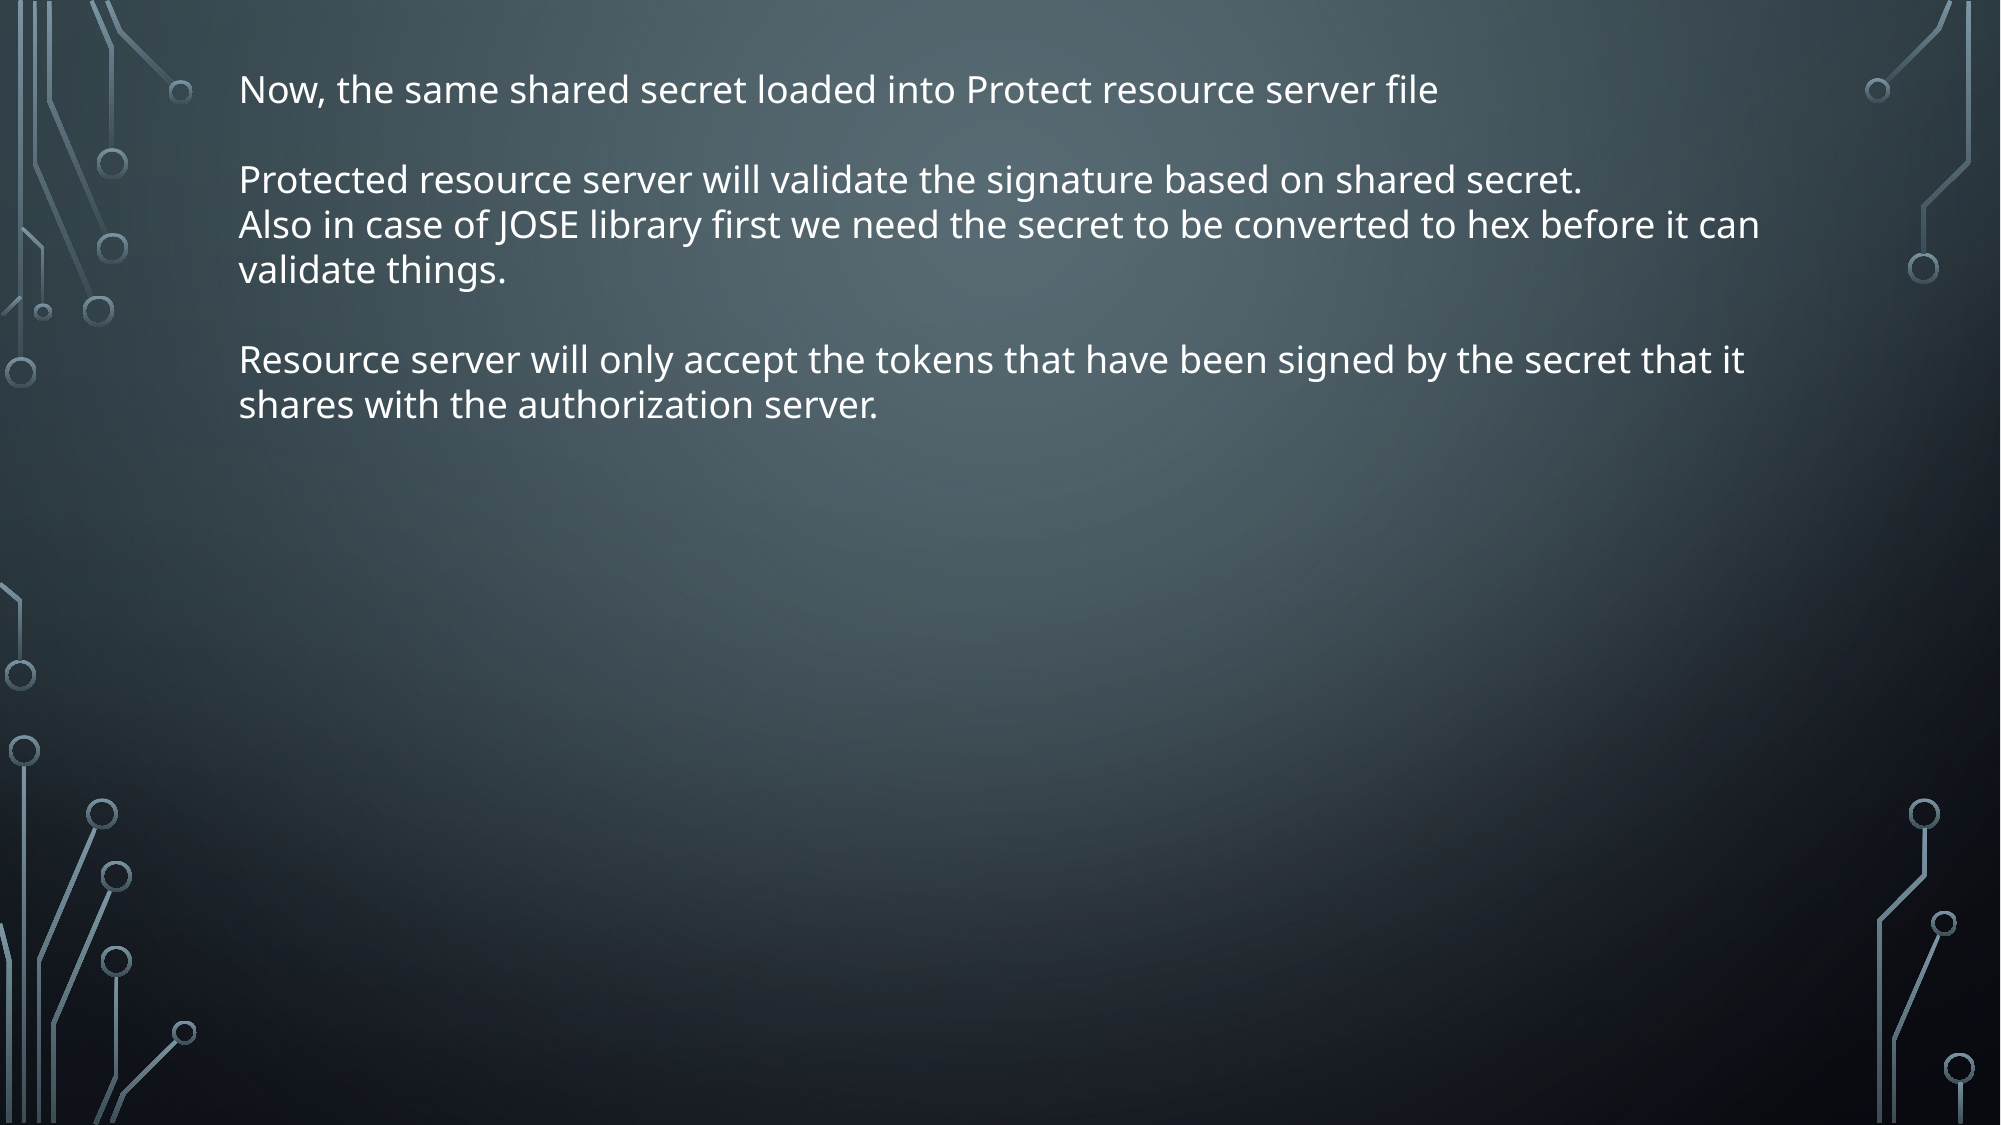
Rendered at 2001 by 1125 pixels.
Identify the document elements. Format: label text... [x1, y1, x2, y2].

text_box Now, the same shared secret loaded into Protect resource server file Protected resource server will validate the signature based on shared secret. Also in case of JOSE library first we need the secret to be converted to hex before it can validate things. Resource server will only accept the tokens that have been signed by the secret that it shares with the authorization server. [223, 59, 1815, 434]
